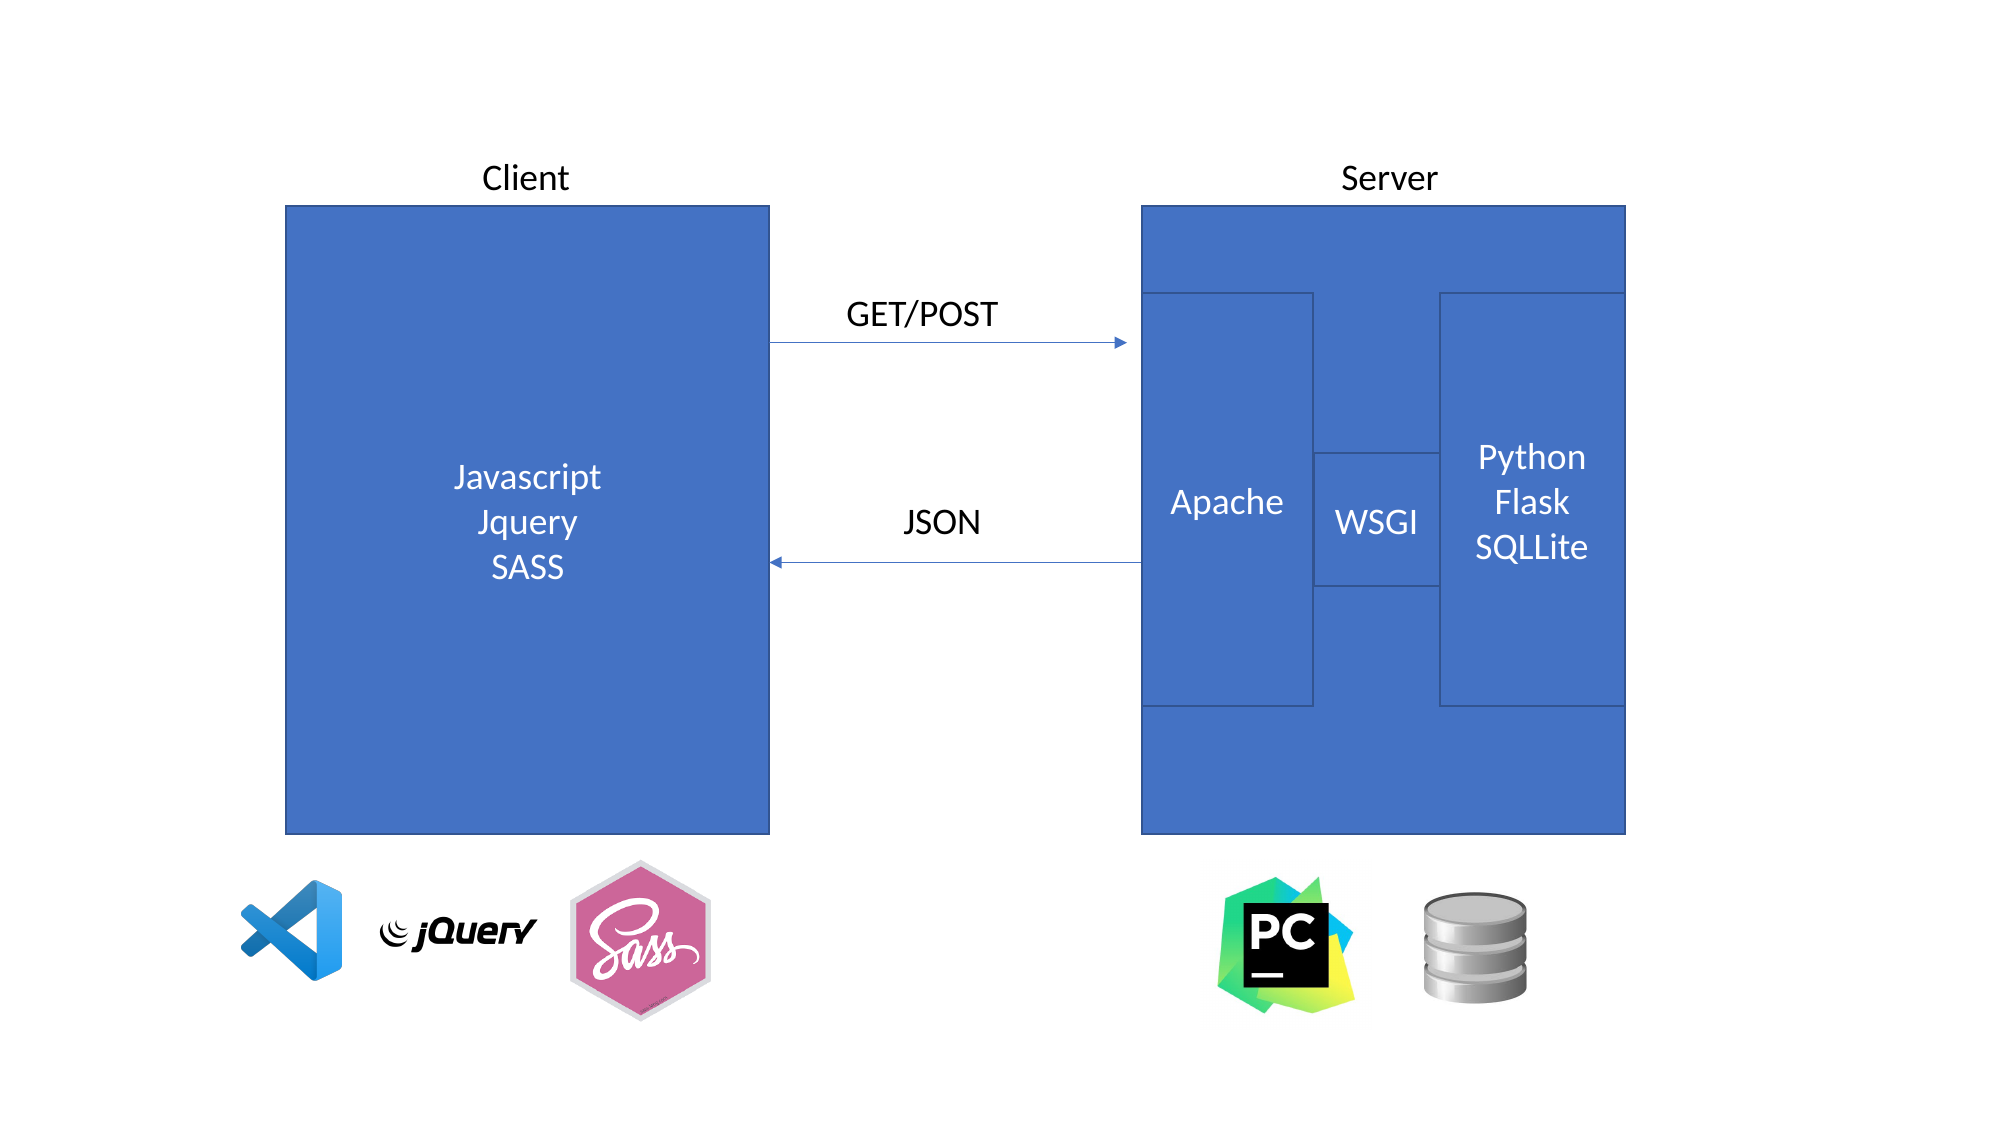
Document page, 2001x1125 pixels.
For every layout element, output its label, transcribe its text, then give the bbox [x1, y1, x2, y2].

picture [570, 859, 711, 1022]
text_box Server [1326, 145, 1533, 206]
text_box Python Flask SQLLite [1439, 292, 1626, 707]
text_box [1141, 587, 1626, 835]
text_box Javascript Jquery SASS [285, 205, 770, 835]
text_box [1141, 205, 1626, 452]
text_box WSGI [1313, 452, 1441, 587]
picture [379, 851, 538, 1010]
text_box JSON [888, 489, 1094, 550]
picture [1418, 891, 1532, 1005]
text_box Client [467, 145, 674, 206]
picture [241, 880, 342, 981]
picture [1200, 859, 1372, 1030]
text_box Apache [1141, 292, 1314, 707]
text_box GET/POST [831, 282, 1080, 342]
